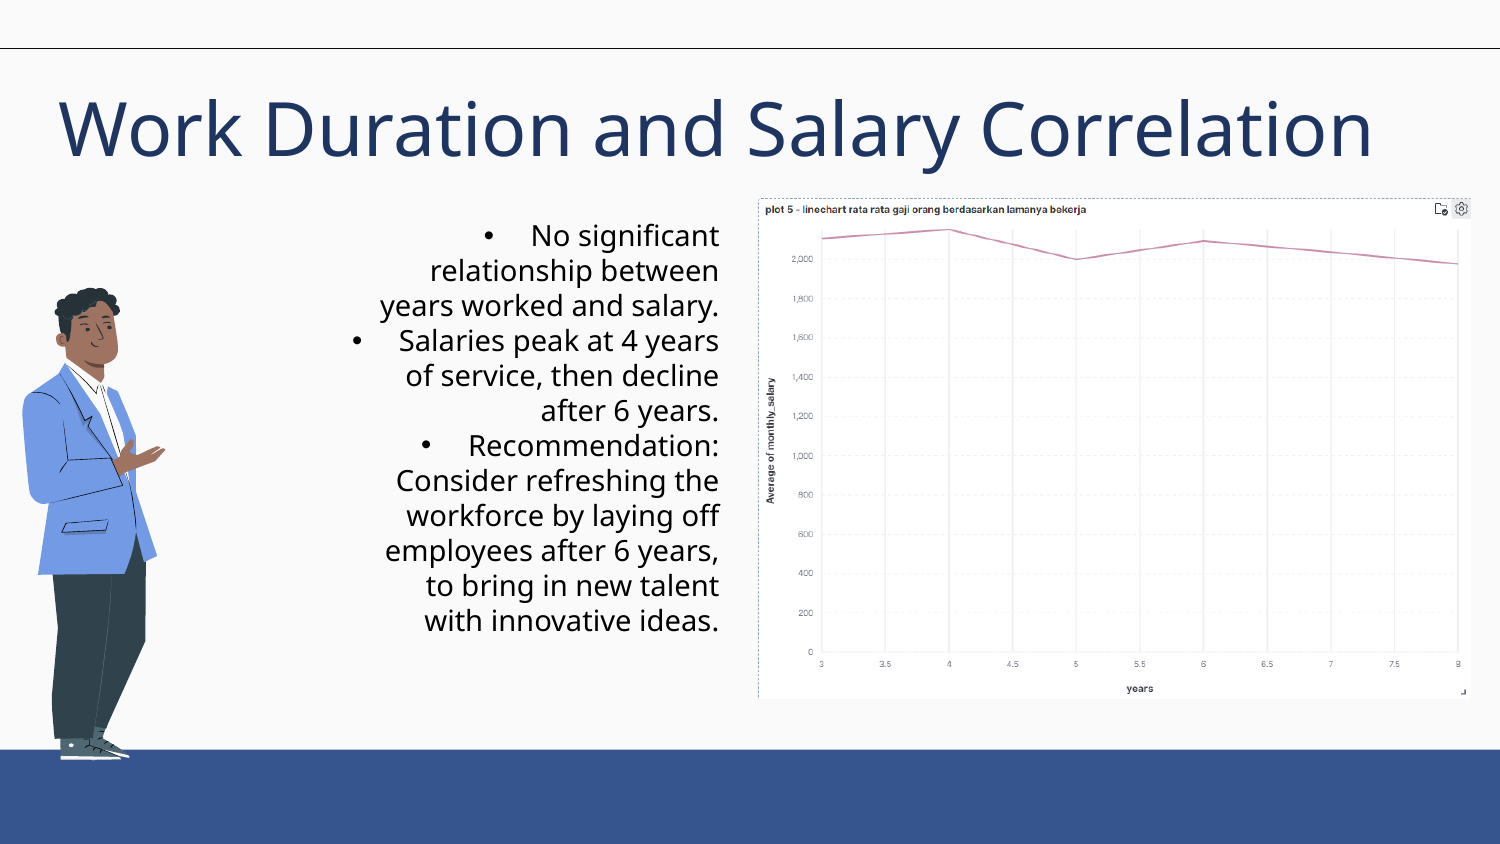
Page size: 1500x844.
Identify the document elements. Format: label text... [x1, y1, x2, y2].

text_box Work Duration and Salary Correlation [22, 66, 1413, 205]
text_box No significant relationship between years worked and salary. Salaries peak at 4 years of service, then decline after 6 years. Recommendation: Consider refreshing the workforce by laying off employees after 6 years, to bring in new talent with innovative ideas. [307, 210, 735, 780]
picture [754, 196, 1471, 700]
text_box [22, 287, 166, 761]
